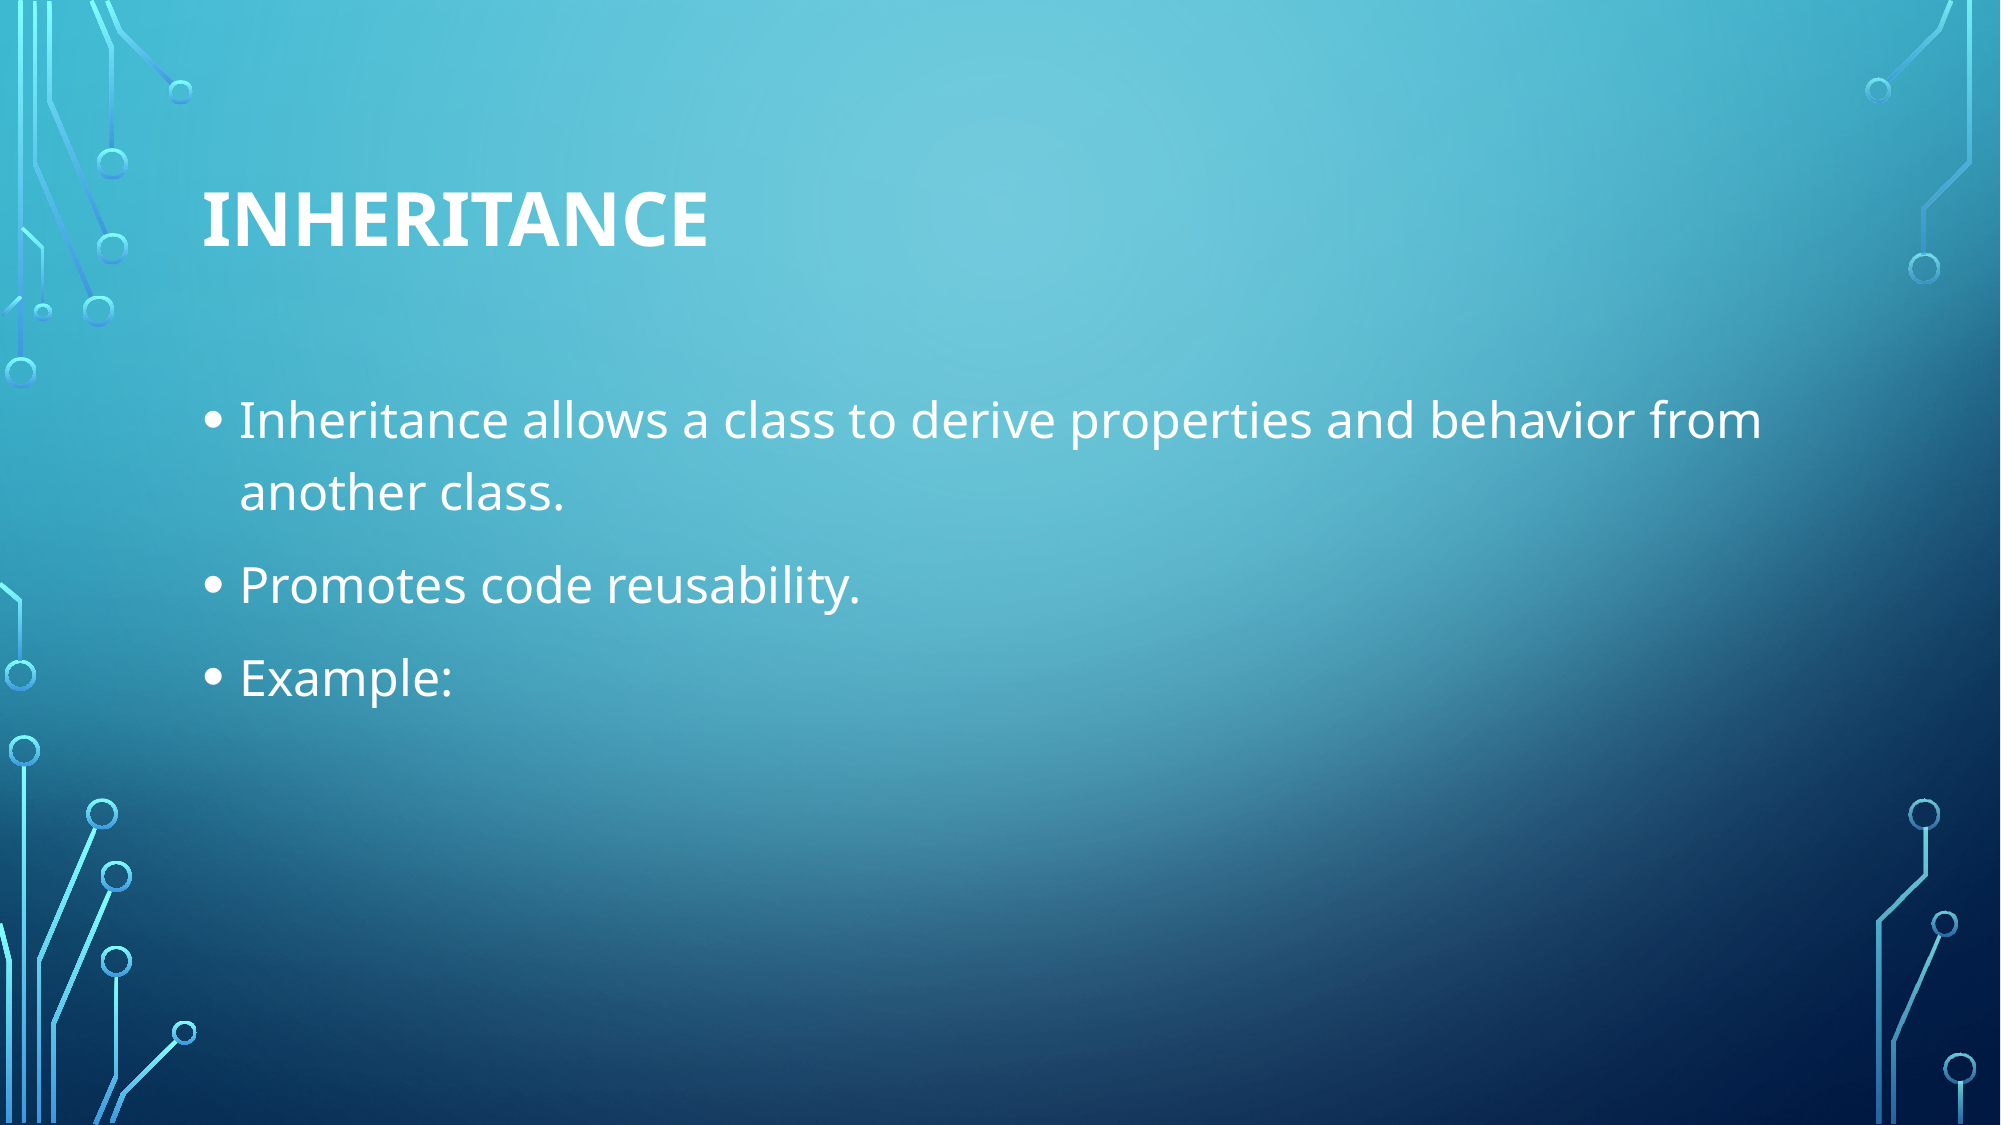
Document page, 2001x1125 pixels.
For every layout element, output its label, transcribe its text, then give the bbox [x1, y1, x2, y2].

title Inheritance [187, 101, 1813, 344]
list Inheritance allows a class to derive properties and behavior from another class. Promotes code reusability. Example: [187, 369, 1813, 950]
